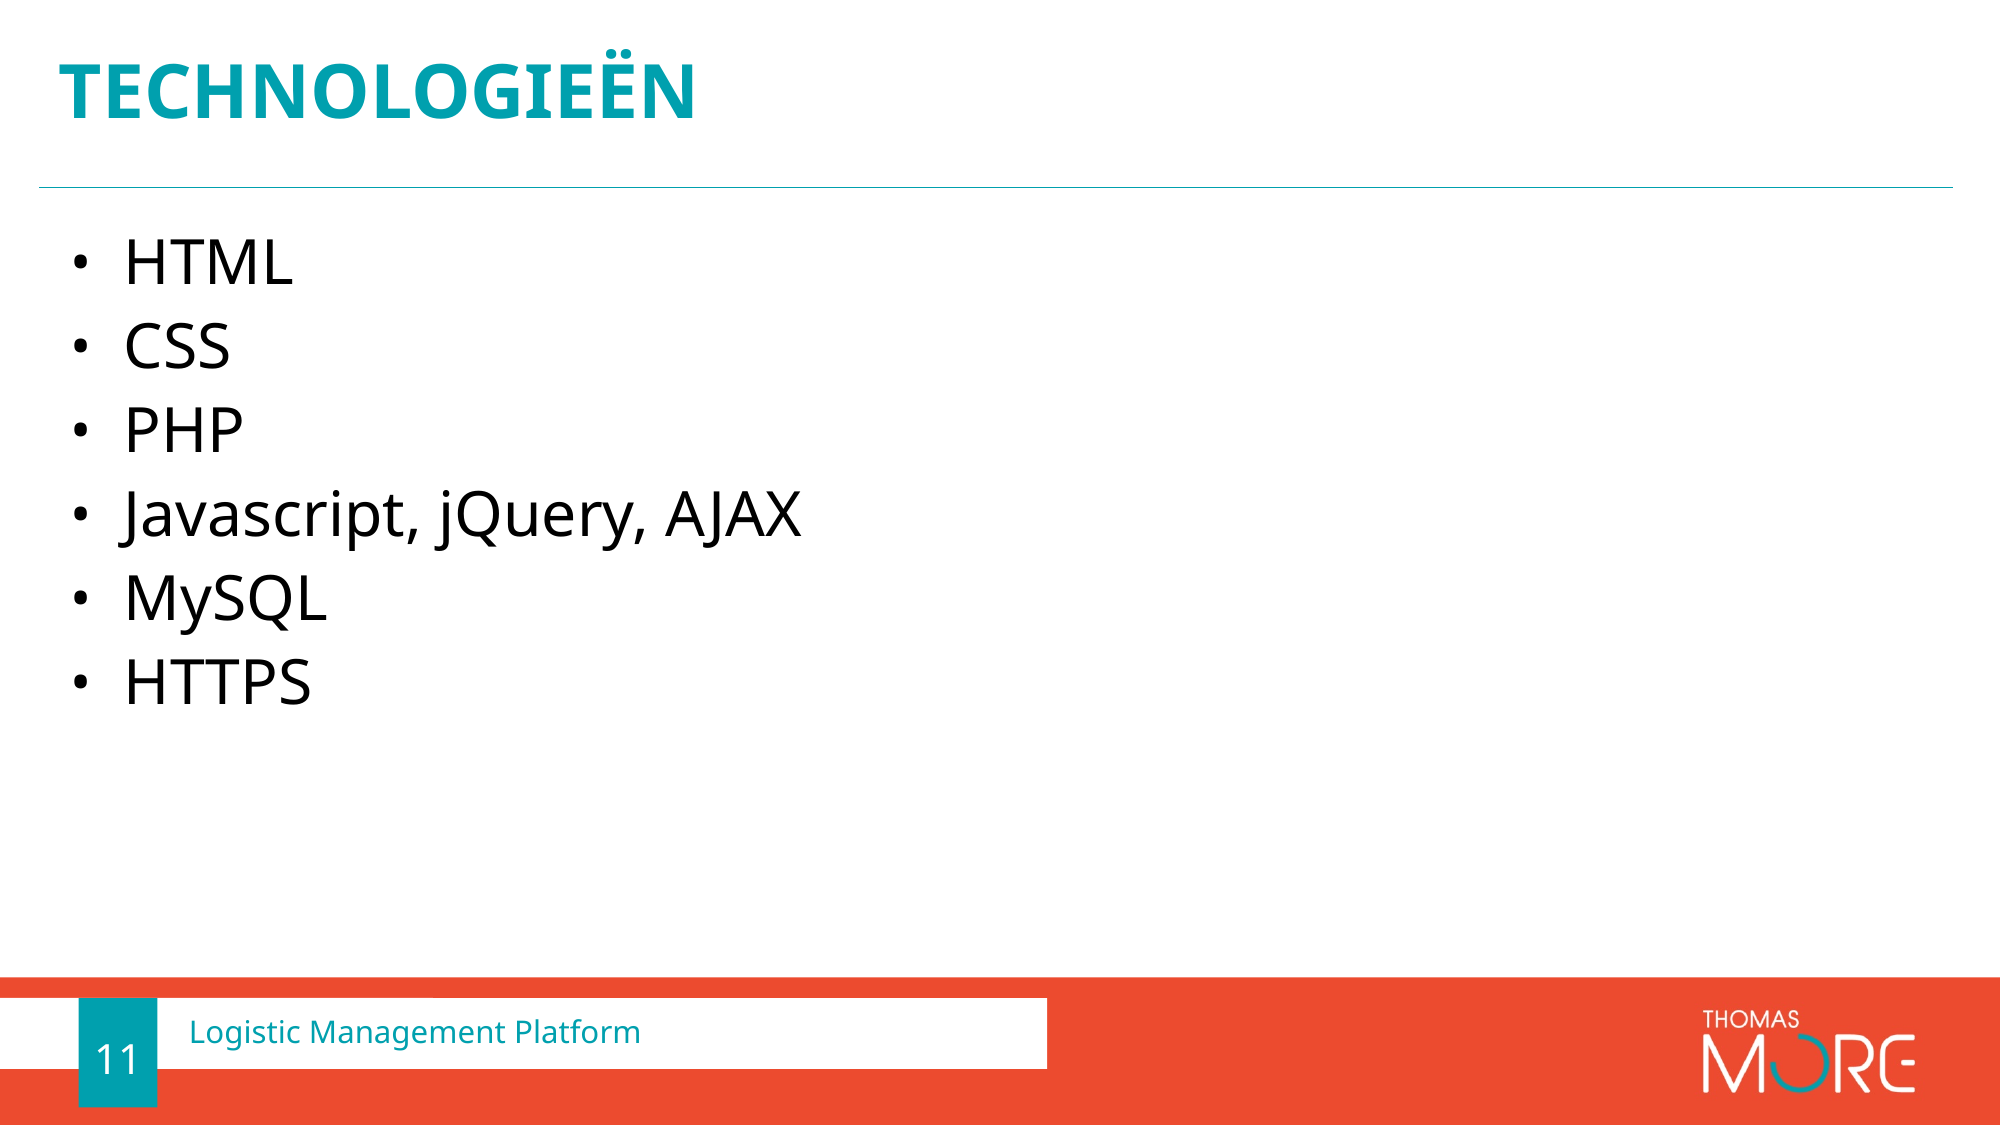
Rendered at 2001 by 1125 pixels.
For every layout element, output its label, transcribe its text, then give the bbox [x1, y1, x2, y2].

slide_number 11 [78, 998, 158, 1108]
list HTML CSS PHP Javascript, jQuery, AJAX MySQL HTTPS [0, 188, 2000, 916]
picture [1673, 980, 1944, 1122]
title Technologieën [0, 0, 2000, 188]
footer Logistic Management Platform [165, 998, 1048, 1069]
